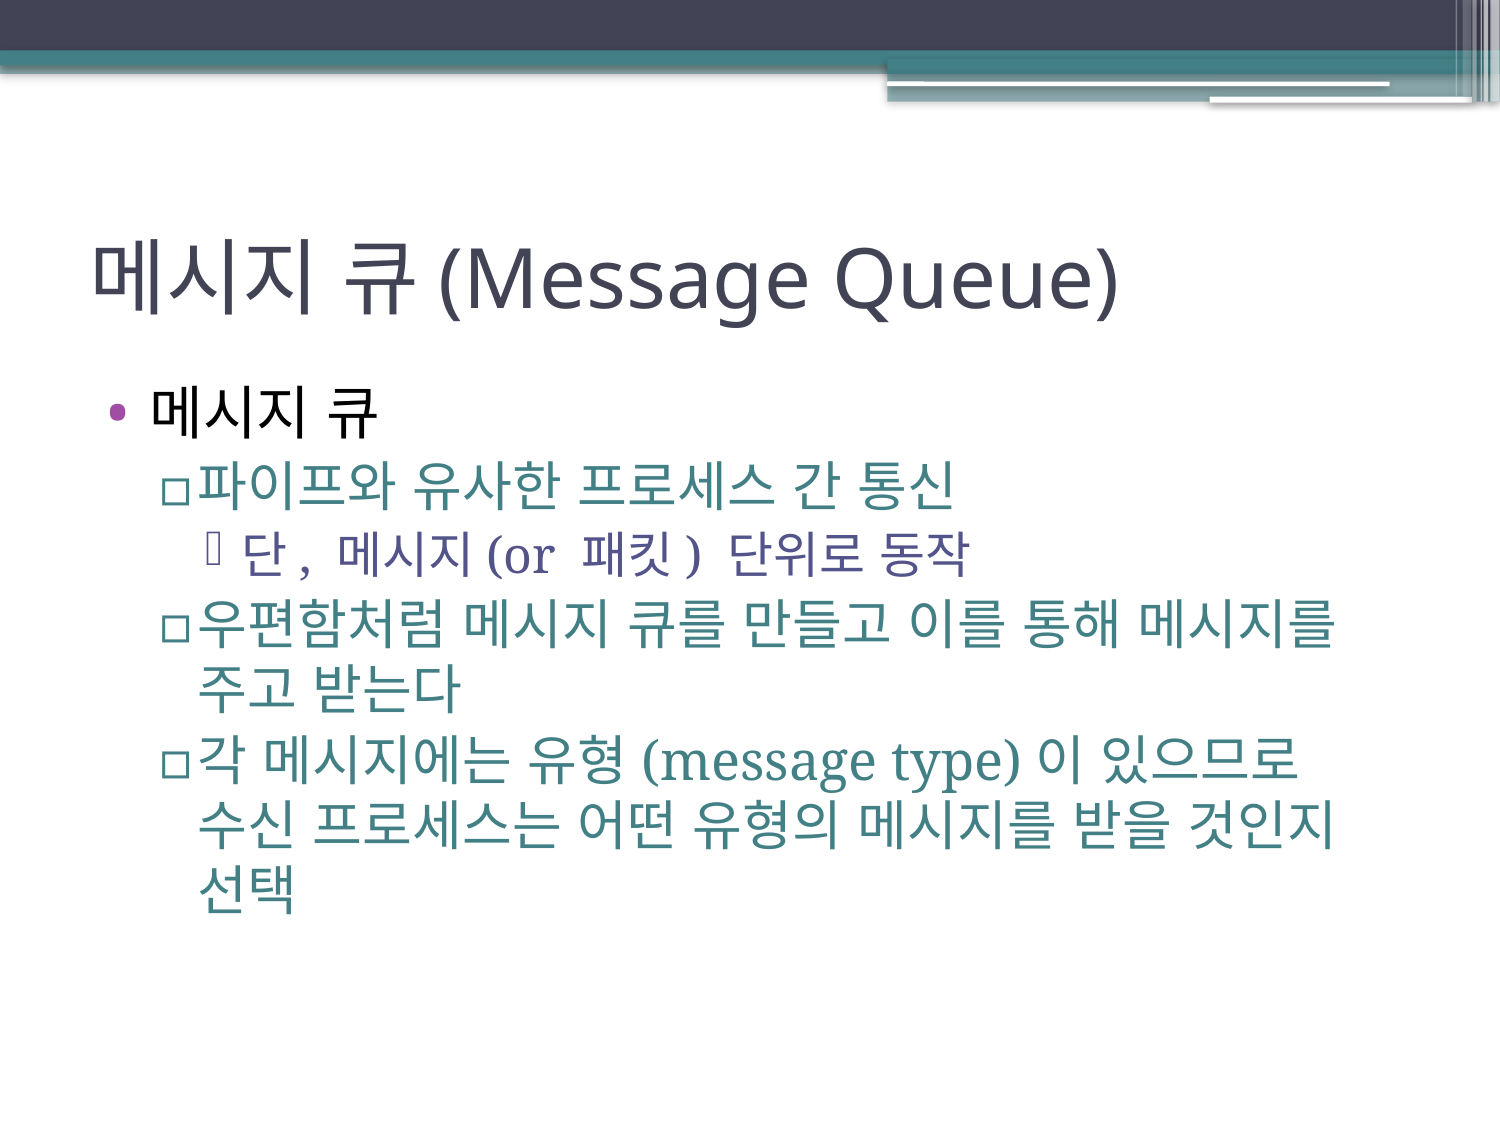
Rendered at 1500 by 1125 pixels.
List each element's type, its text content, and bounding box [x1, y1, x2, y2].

list 메시지 큐 파이프와 유사한 프로세스 간 통신 단, 메시지(or 패킷) 단위로 동작 우편함처럼 메시지 큐를 만들고 이를 통해 메시지를 주고 받는다 각 메시지에는 유형(message type)이 있으므로 수신 프로세스는 어떤 유형의 메시지를 받을 것인지 선택 [75, 368, 1425, 1079]
title 메시지 큐(Message Queue) [75, 187, 1425, 363]
